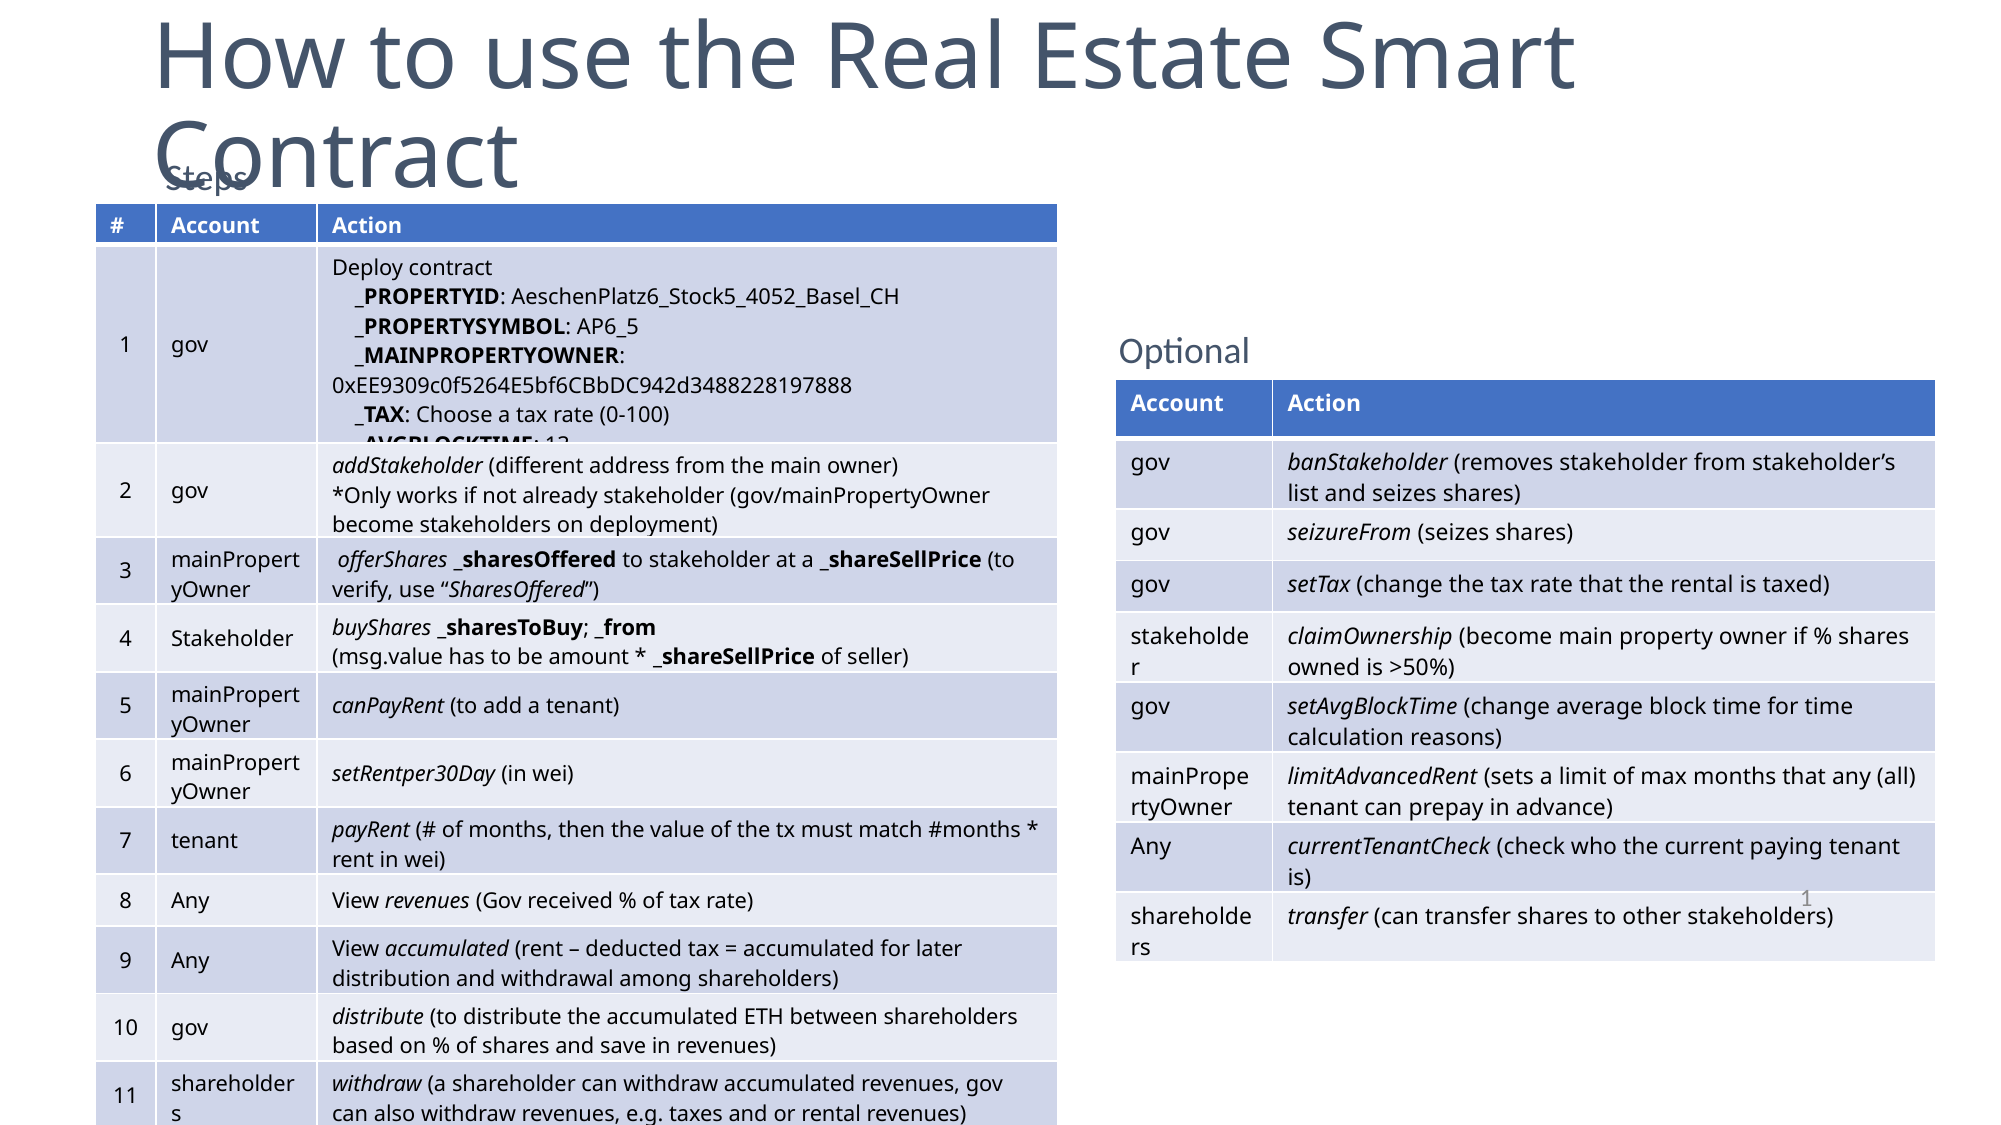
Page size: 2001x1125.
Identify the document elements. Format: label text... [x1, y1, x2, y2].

table_cell 3 [96, 538, 155, 603]
table_header Account [1116, 380, 1272, 436]
table_cell mainPropertyOwner [157, 538, 316, 603]
table_cell 6 [96, 740, 155, 806]
title How to use the Real Estate Smart Contract [137, 0, 1863, 218]
table_cell canPayRent (to add a tenant) [318, 673, 1057, 738]
table_cell 8 [96, 875, 155, 925]
table_cell 2 [96, 444, 155, 536]
table_cell withdraw (a shareholder can withdraw accumulated revenues, gov can also withdraw revenues, e.g. taxes and or rental revenues) [318, 1062, 1057, 1125]
table_cell 11 [96, 1062, 155, 1125]
table_cell 9 [96, 927, 155, 993]
table_cell Deploy contract _PROPERTYID: AeschenPlatz6_Stock5_4052_Basel_CH _PROPERTYSYMBOL: AP6_5 _MAINPROPERTYOWNER: 0xEE9309c0f5264E5bf6CBbDC942d3488228197888 _TAX: Choose a tax rate (0-100) _AVGBLOCKTIME: 13 [318, 247, 1057, 442]
table_cell payRent (# of months, then the value of the tx must match #months * rent in wei) [318, 808, 1057, 873]
table_cell gov [1116, 561, 1272, 611]
table_cell mainPropertyOwner [1116, 753, 1272, 821]
table_cell mainPropertyOwner [157, 673, 316, 738]
table_cell buyShares _sharesToBuy; _from (msg.value has to be amount * _shareSellPrice of seller) [318, 605, 1057, 671]
table_cell 4 [96, 605, 155, 671]
table_cell limitAdvancedRent (sets a limit of max months that any (all) tenant can prepay in advance) [1273, 753, 1935, 821]
table_cell 7 [96, 808, 155, 873]
table_cell Any [157, 927, 316, 993]
table_cell View revenues (Gov received % of tax rate) [318, 875, 1057, 925]
table_cell gov [1116, 683, 1272, 751]
table_cell gov [1116, 510, 1272, 560]
table_cell mainPropertyOwner [157, 740, 316, 806]
table_header # [96, 204, 155, 242]
table_cell setAvgBlockTime (change average block time for time calculation reasons) [1273, 683, 1935, 751]
table_cell Stakeholder [157, 605, 316, 671]
table_cell shareholders [157, 1062, 316, 1125]
table_header Action [318, 204, 1057, 242]
table_cell shareholders [1116, 893, 1272, 961]
text_box Steps [150, 145, 263, 202]
table_cell 10 [96, 994, 155, 1060]
table_cell seizureFrom (seizes shares) [1273, 510, 1935, 560]
table_cell gov [157, 994, 316, 1060]
table_cell claimOwnership (become main property owner if % shares owned is >50%) [1273, 613, 1935, 681]
table_cell offerShares _sharesOffered to stakeholder at a _shareSellPrice (to verify, use “SharesOffered”) [318, 538, 1057, 603]
table_cell 5 [96, 673, 155, 738]
table_cell distribute (to distribute the accumulated ETH between shareholders based on % of shares and save in revenues) [318, 994, 1057, 1060]
table_cell gov [157, 247, 316, 442]
table_cell transfer (can transfer shares to other stakeholders) [1273, 893, 1935, 961]
table_cell Any [157, 875, 316, 925]
table_cell Any [1116, 823, 1272, 891]
table_cell tenant [157, 808, 316, 873]
table_cell gov [157, 444, 316, 536]
table_cell setTax (change the tax rate that the rental is taxed) [1273, 561, 1935, 611]
table_cell View accumulated (rent – deducted tax = accumulated for later distribution and withdrawal among shareholders) [318, 927, 1057, 993]
text_box Optional [1104, 318, 1266, 379]
table_header Action [1273, 380, 1935, 436]
table_cell currentTenantCheck (check who the current paying tenant is) [1273, 823, 1935, 891]
table_cell banStakeholder (removes stakeholder from stakeholder’s list and seizes shares) [1273, 441, 1935, 508]
table_cell 1 [96, 247, 155, 442]
table_cell stakeholder [1116, 613, 1272, 681]
slide_number 1 [1377, 866, 1828, 927]
table_cell setRentper30Day (in wei) [318, 740, 1057, 806]
table_cell gov [1116, 441, 1272, 508]
table_cell addStakeholder (different address from the main owner) *Only works if not already stakeholder (gov/mainPropertyOwner become stakeholders on deployment) [318, 444, 1057, 536]
table_header Account [157, 204, 316, 242]
